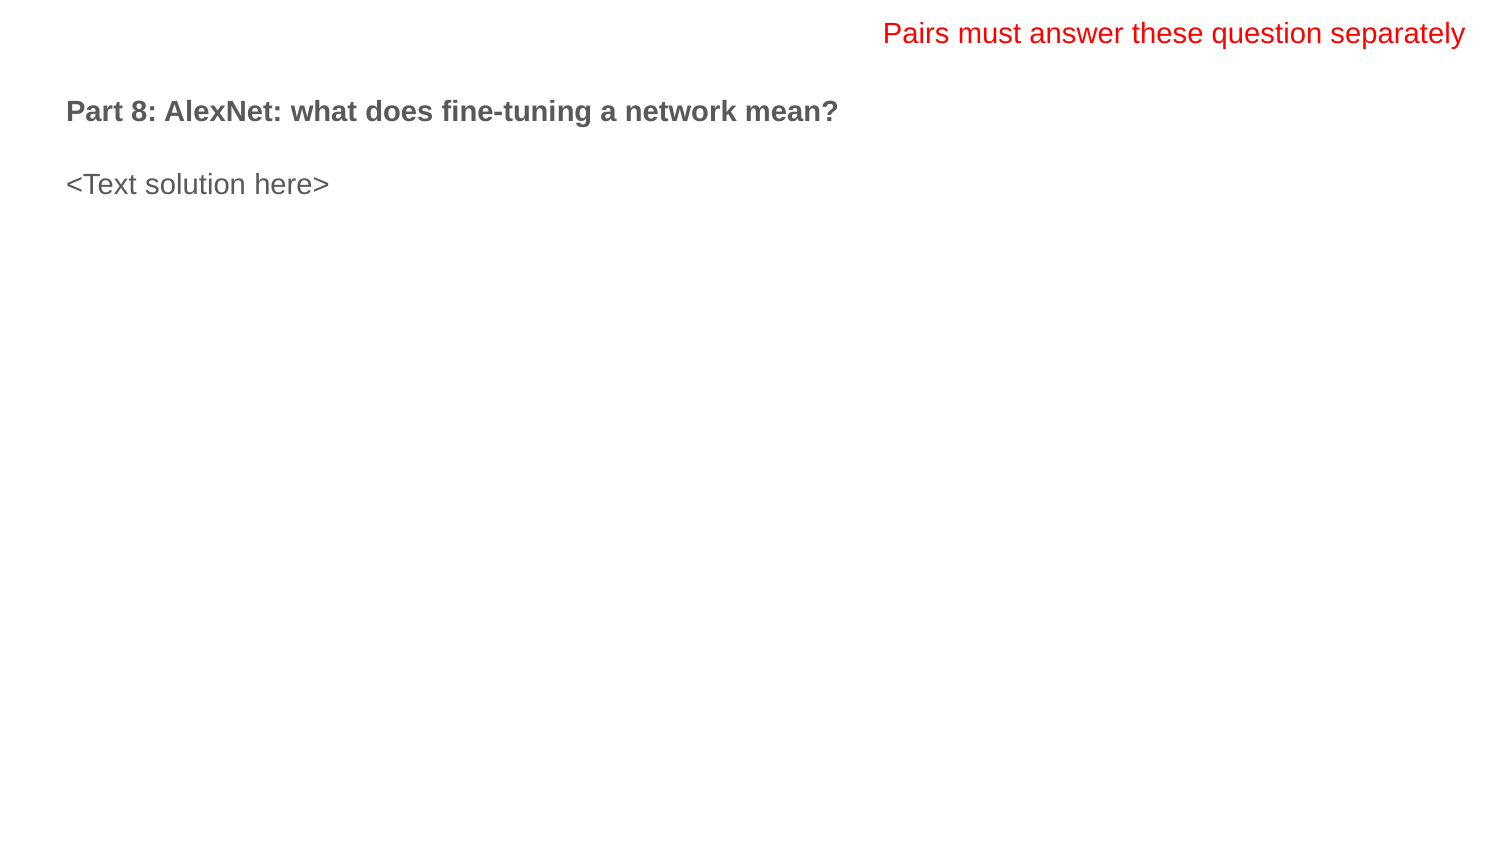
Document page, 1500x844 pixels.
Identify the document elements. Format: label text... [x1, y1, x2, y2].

list Part 8: AlexNet: what does fine-tuning a network mean? <Text solution here> [51, 71, 1422, 750]
text_box Pairs must answer these question separately [867, 6, 1500, 57]
